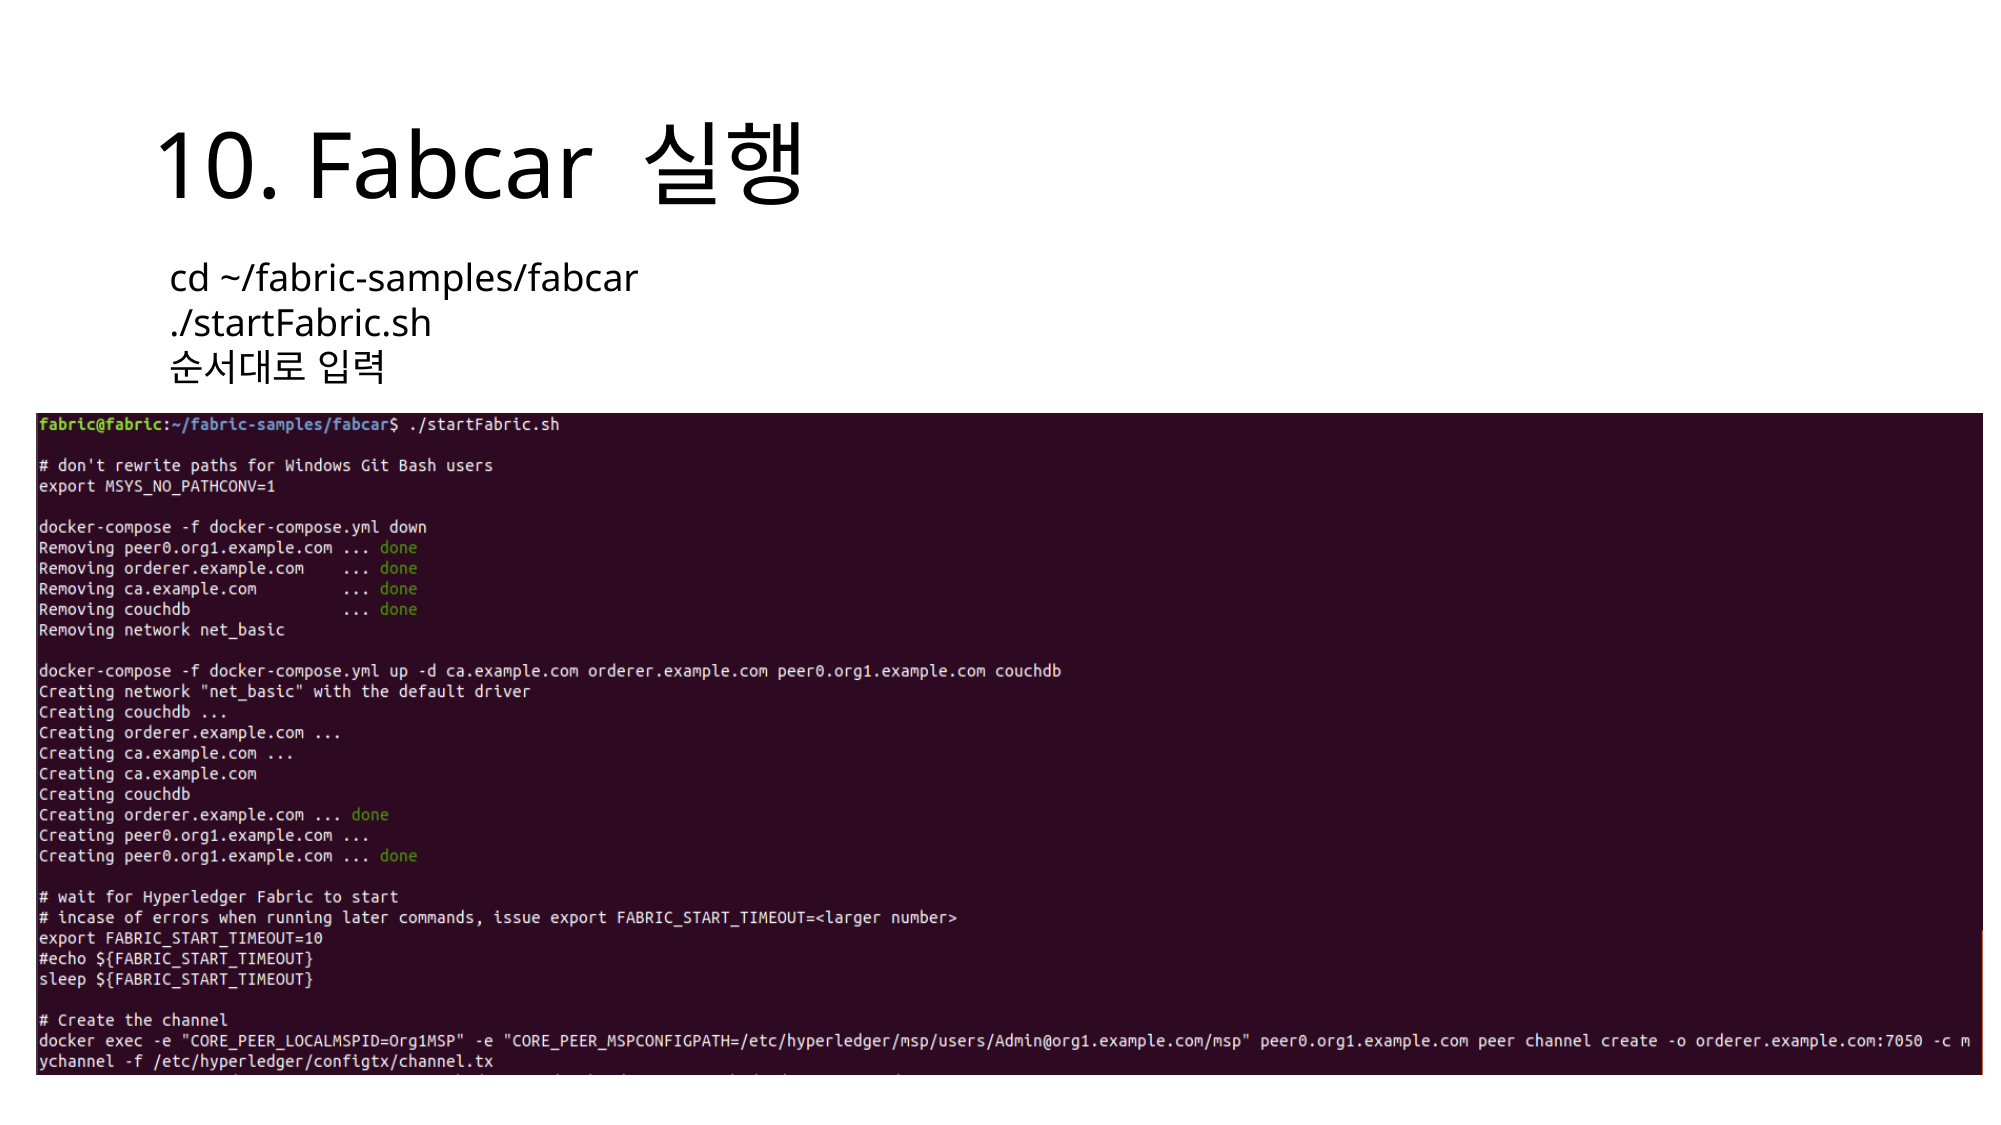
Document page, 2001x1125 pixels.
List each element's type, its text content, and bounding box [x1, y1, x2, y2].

title 10. Fabcar 실행 [137, 59, 1863, 278]
text_box cd ~/fabric-samples/fabcar ./startFabric.sh 순서대로 입력 [154, 246, 1782, 397]
picture [36, 413, 1983, 1075]
